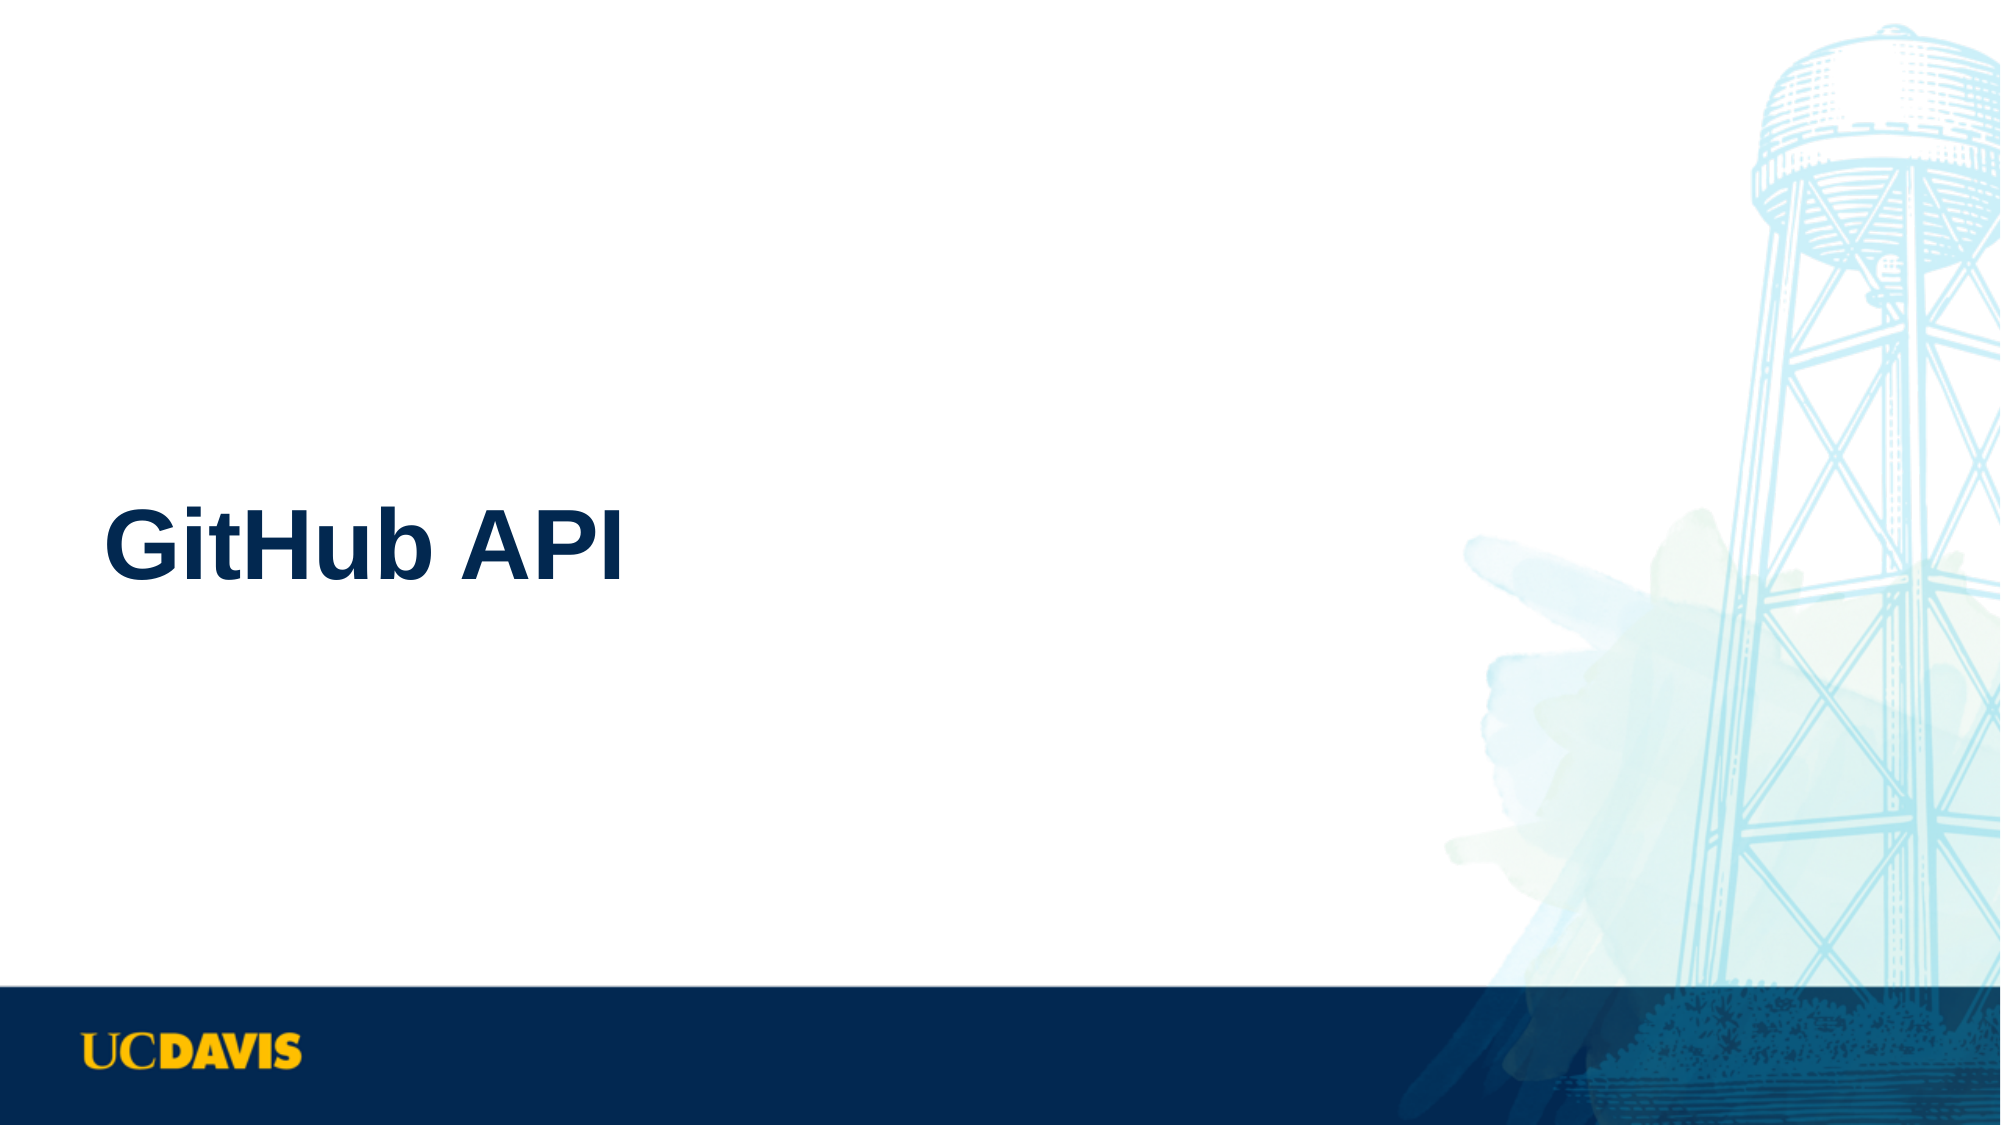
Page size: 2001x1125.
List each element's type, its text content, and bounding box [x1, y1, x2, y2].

list GitHub API [88, 447, 1862, 598]
picture [0, 0, 2001, 1125]
